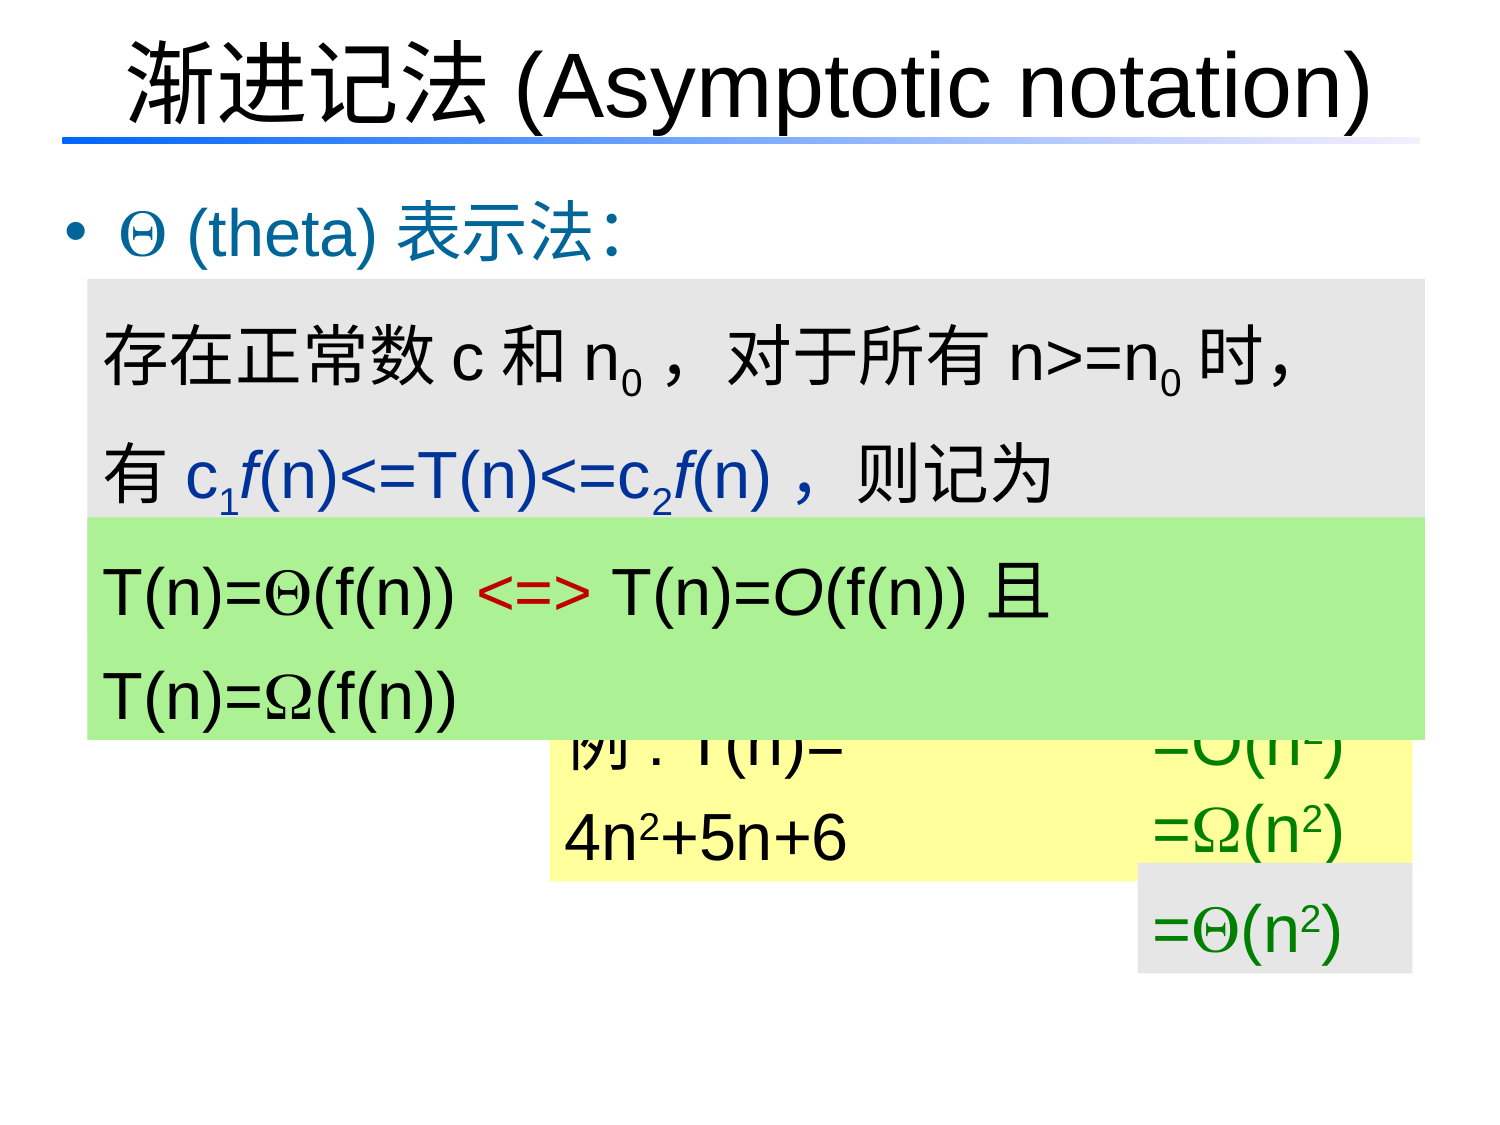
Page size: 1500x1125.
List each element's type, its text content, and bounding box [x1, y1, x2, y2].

text_box [62, 137, 1421, 144]
text_box 例: T(n)= 4n2+5n+6 [549, 740, 1150, 882]
text_box =O(n2) [1137, 740, 1413, 786]
text_box =(n2) [1150, 786, 1413, 862]
text_box  (theta)表示法： [50, 162, 1500, 278]
title 渐进记法(Asymptotic notation) [74, 0, 1426, 162]
text_box =(n2) [1137, 862, 1413, 974]
text_box 存在正常数c和n0，对于所有n>=n0时， 有c1f(n)<=T(n)<=c2f(n)，则记为T(n)=(f(n)) [87, 278, 1425, 517]
text_box T(n)=(f(n)) <=> T(n)=O(f(n))且T(n)=(f(n)) [87, 517, 1425, 740]
